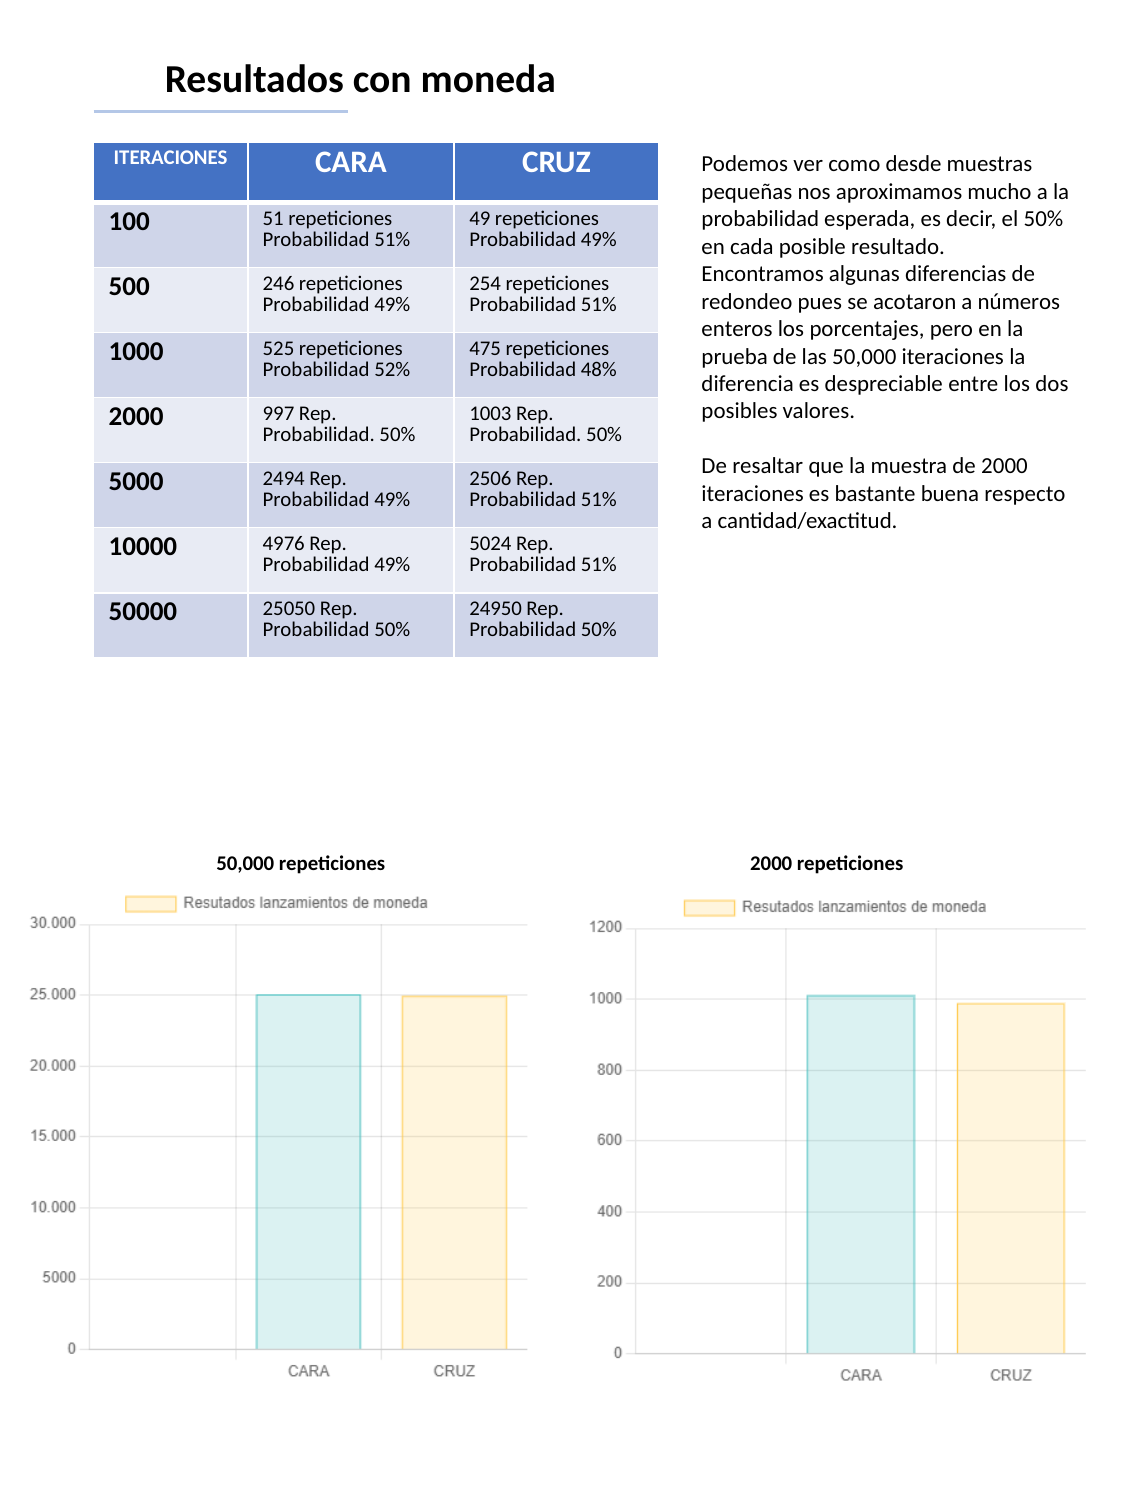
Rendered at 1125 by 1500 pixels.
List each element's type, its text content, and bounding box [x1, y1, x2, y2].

picture [15, 878, 550, 1389]
table_cell 4976 Rep. Probabilidad 49% [249, 528, 453, 592]
text_box Resultados con moneda [0, 33, 1123, 111]
table_cell 254 repeticiones Probabilidad 51% [455, 268, 658, 332]
table_cell 997 Rep. Probabilidad. 50% [249, 398, 453, 462]
table_header ITERACIONES [94, 143, 247, 200]
text_box Podemos ver como desde muestras pequeñas nos aproximamos mucho a la probabilidad esperada, es decir, el 50% en cada posible resultado. Encontramos algunas diferencias de redondeo pues se acotaron a números enteros los porcentajes, pero en la prueba de las 50,000 iteraciones la diferencia es despreciable entre los dos posibles valores. De resaltar que la muestra de 2000 iteraciones es bastante buena respecto a cantidad/exactitud. [686, 141, 1092, 541]
table_header CRUZ [455, 143, 658, 200]
table_cell 51 repeticiones Probabilidad 51% [249, 205, 453, 267]
table_cell 525 repeticiones Probabilidad 52% [249, 333, 453, 397]
table_cell 50000 [94, 594, 247, 657]
table_cell 5024 Rep. Probabilidad 51% [455, 528, 658, 592]
table_cell 2000 [94, 398, 247, 462]
table_cell 25050 Rep. Probabilidad 50% [249, 594, 453, 657]
table_cell 2494 Rep. Probabilidad 49% [249, 463, 453, 527]
table_cell 10000 [94, 528, 247, 592]
table_cell 2506 Rep. Probabilidad 51% [455, 463, 658, 527]
table_cell 246 repeticiones Probabilidad 49% [249, 268, 453, 332]
table_cell 475 repeticiones Probabilidad 48% [455, 333, 658, 397]
table_header CARA [249, 143, 453, 200]
table_cell 500 [94, 268, 247, 332]
table_cell 5000 [94, 463, 247, 527]
table_cell 100 [94, 205, 247, 267]
text_box 2000 repeticiones [735, 842, 919, 882]
table_cell 1000 [94, 333, 247, 397]
text_box 50,000 repeticiones [201, 842, 401, 878]
picture [575, 882, 1091, 1397]
table_cell 1003 Rep. Probabilidad. 50% [455, 398, 658, 462]
table_cell 49 repeticiones Probabilidad 49% [455, 205, 658, 267]
table_cell 24950 Rep. Probabilidad 50% [455, 594, 658, 657]
